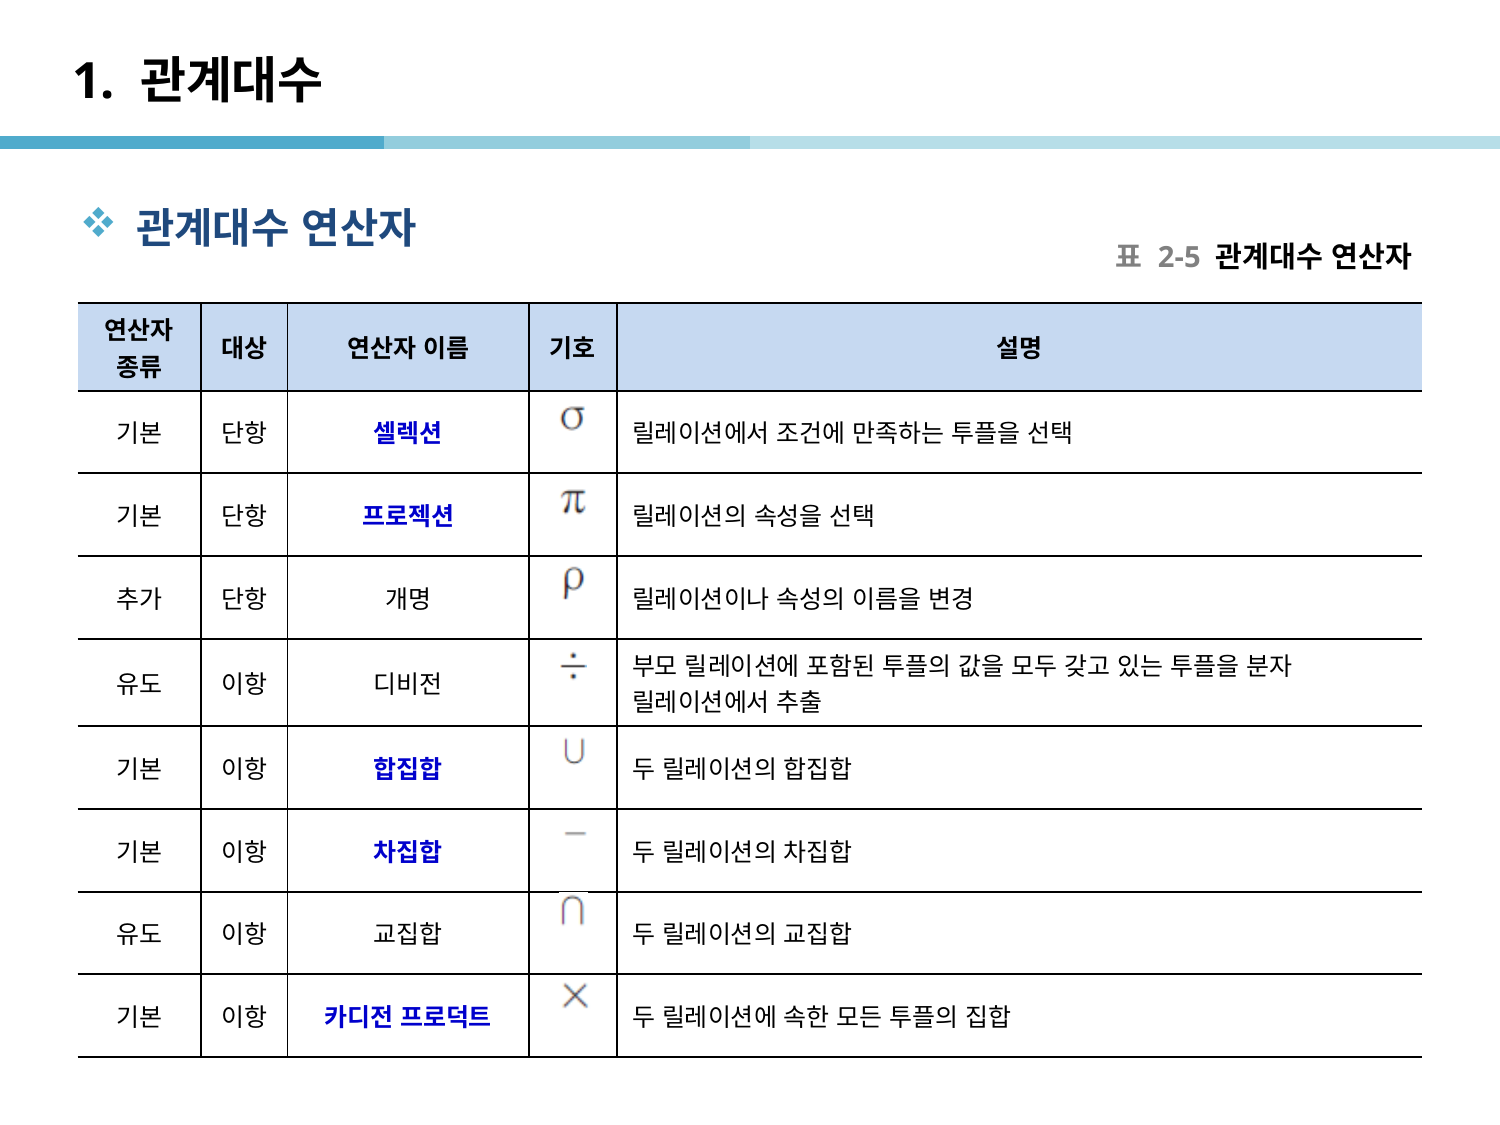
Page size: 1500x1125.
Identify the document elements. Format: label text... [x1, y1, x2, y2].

table_cell [530, 810, 616, 891]
picture [560, 564, 587, 601]
table_cell [530, 975, 616, 1056]
table_cell 두 릴레이션의 교집합 [618, 893, 1422, 973]
table_cell 이항 [202, 893, 287, 973]
table_cell 기본 [78, 810, 200, 891]
table_cell 두 릴레이션에 속한 모든 투플의 집합 [618, 975, 1422, 1056]
table_cell 릴레이션의 속성을 선택 [618, 474, 1422, 555]
table_header 대상 [202, 304, 287, 390]
table_cell 유도 [78, 640, 200, 725]
table_header 연산자 이름 [288, 304, 528, 390]
table_cell 기본 [78, 975, 200, 1056]
table_header 설명 [618, 304, 1422, 390]
title 1. 관계대수 [57, 32, 1298, 124]
picture [558, 892, 588, 929]
table_cell 기본 [78, 392, 200, 472]
table_cell [530, 640, 616, 725]
picture [557, 481, 589, 518]
picture [559, 649, 587, 686]
table_cell 합집합 [288, 727, 528, 808]
table_cell 셀렉션 [288, 392, 528, 472]
table_cell 이항 [202, 810, 287, 891]
table_cell [530, 893, 616, 973]
picture [558, 821, 588, 845]
table_cell 두 릴레이션의 차집합 [618, 810, 1422, 891]
table_cell 부모 릴레이션에 포함된 투플의 값을 모두 갖고 있는 투플을 분자 릴레이션에서 추출 [618, 640, 1422, 725]
table_cell 교집합 [288, 893, 528, 973]
text_box 관계대수 연산자 [64, 186, 1388, 268]
picture [555, 976, 592, 1013]
table_header 기호 [530, 304, 616, 390]
table_cell [530, 727, 616, 808]
table_cell 두 릴레이션의 합집합 [618, 727, 1422, 808]
table_header 연산자 종류 [78, 304, 200, 390]
table_cell 차집합 [288, 810, 528, 891]
table_cell [530, 474, 616, 555]
table_cell [530, 557, 616, 638]
table_cell 기본 [78, 474, 200, 555]
table_cell 추가 [78, 557, 200, 638]
table_cell 이항 [202, 975, 287, 1056]
table_cell 릴레이션에서 조건에 만족하는 투플을 선택 [618, 392, 1422, 472]
picture [557, 400, 590, 436]
table_cell 개명 [288, 557, 528, 638]
table_cell 릴레이션이나 속성의 이름을 변경 [618, 557, 1422, 638]
table_cell 기본 [78, 727, 200, 808]
table_cell 단항 [202, 392, 287, 472]
picture [559, 732, 588, 769]
table_cell 이항 [202, 640, 287, 725]
table_cell 단항 [202, 474, 287, 555]
table_cell 프로젝션 [288, 474, 528, 555]
table_cell 유도 [78, 893, 200, 973]
table_cell 단항 [202, 557, 287, 638]
table_cell [530, 392, 616, 472]
table_cell 카디전 프로덕트 [288, 975, 528, 1056]
table_cell 이항 [202, 727, 287, 808]
table_cell 디비전 [288, 640, 528, 725]
text_box 표 2-5 관계대수 연산자 [1100, 231, 1408, 279]
